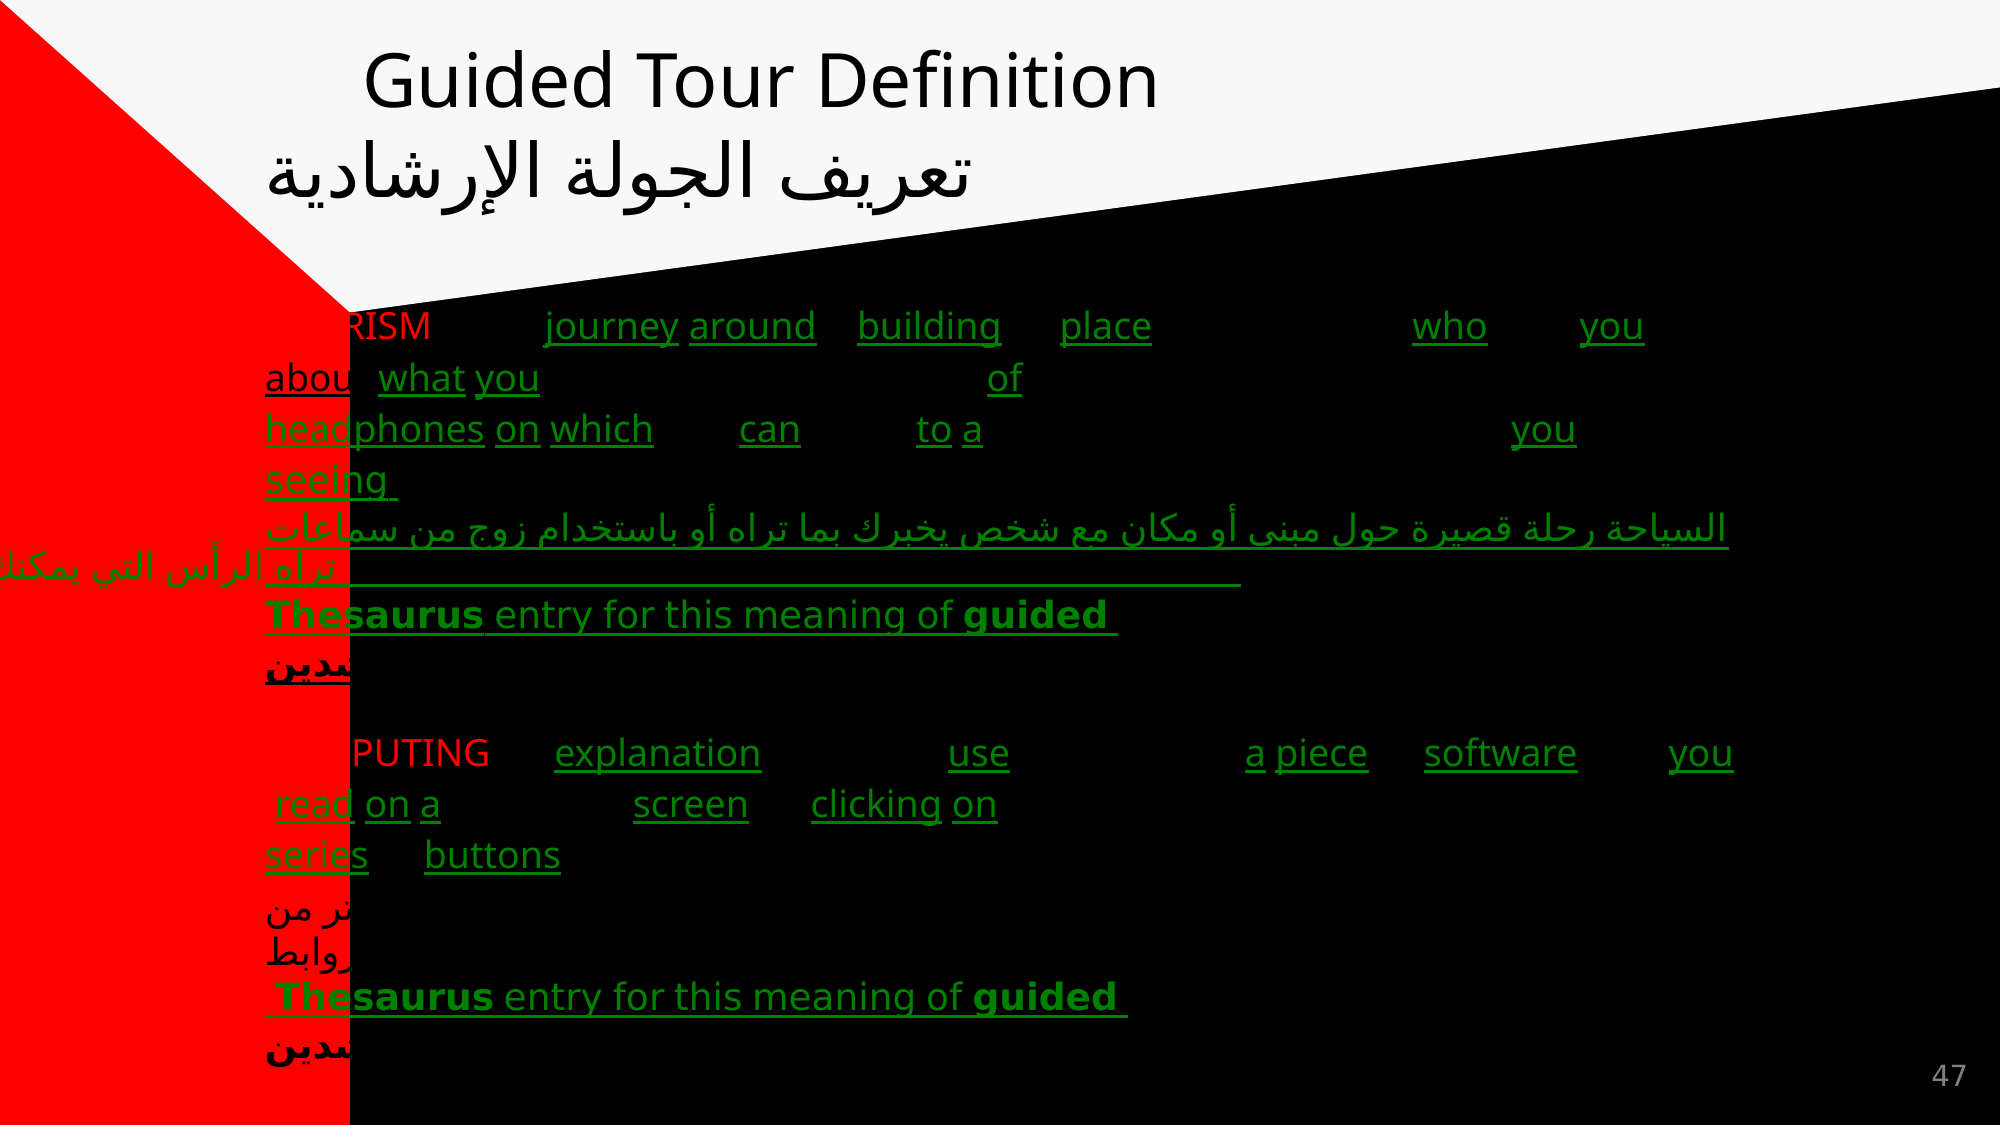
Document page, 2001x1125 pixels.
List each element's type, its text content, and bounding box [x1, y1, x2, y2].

slide_number 47 [1566, 1049, 1984, 1125]
title Guided Tour Definition تعريف الجولة الإرشادية TOURISM short journey around a building or place with a person who tells you about what you are seeing or with a pair of headphones on which you can listen to a recorded description of what you are seeing السياحة رحلة قصيرة حول مبنى أو مكان مع شخص يخبرك بما تراه أو باستخدام زوج من سماعات الرأس التي يمكنك من خلالها الاستماع إلى وصف مسجل لما تراه Thesaurus entry for this meaning of guided tour إدخال المرادفات لهذا المعنى للجولة المصحوبة بمرشدين COMPUTING an explanation of how to use a website or a piece of software that you read on a computer screen by clicking on a series of buttons or links حساب شرح لكيفية استخدام موقع ويب أو جزء من البرنامج الذي تقرأه على شاشة الكمبيوتر من خلال النقر على سلسلة من الأزرار أو الروابط Thesaurus entry for this meaning of guided tour إدخال المرادفات لهذا المعنى للجولة المصحوبة بمرشدين [249, 24, 1750, 1066]
